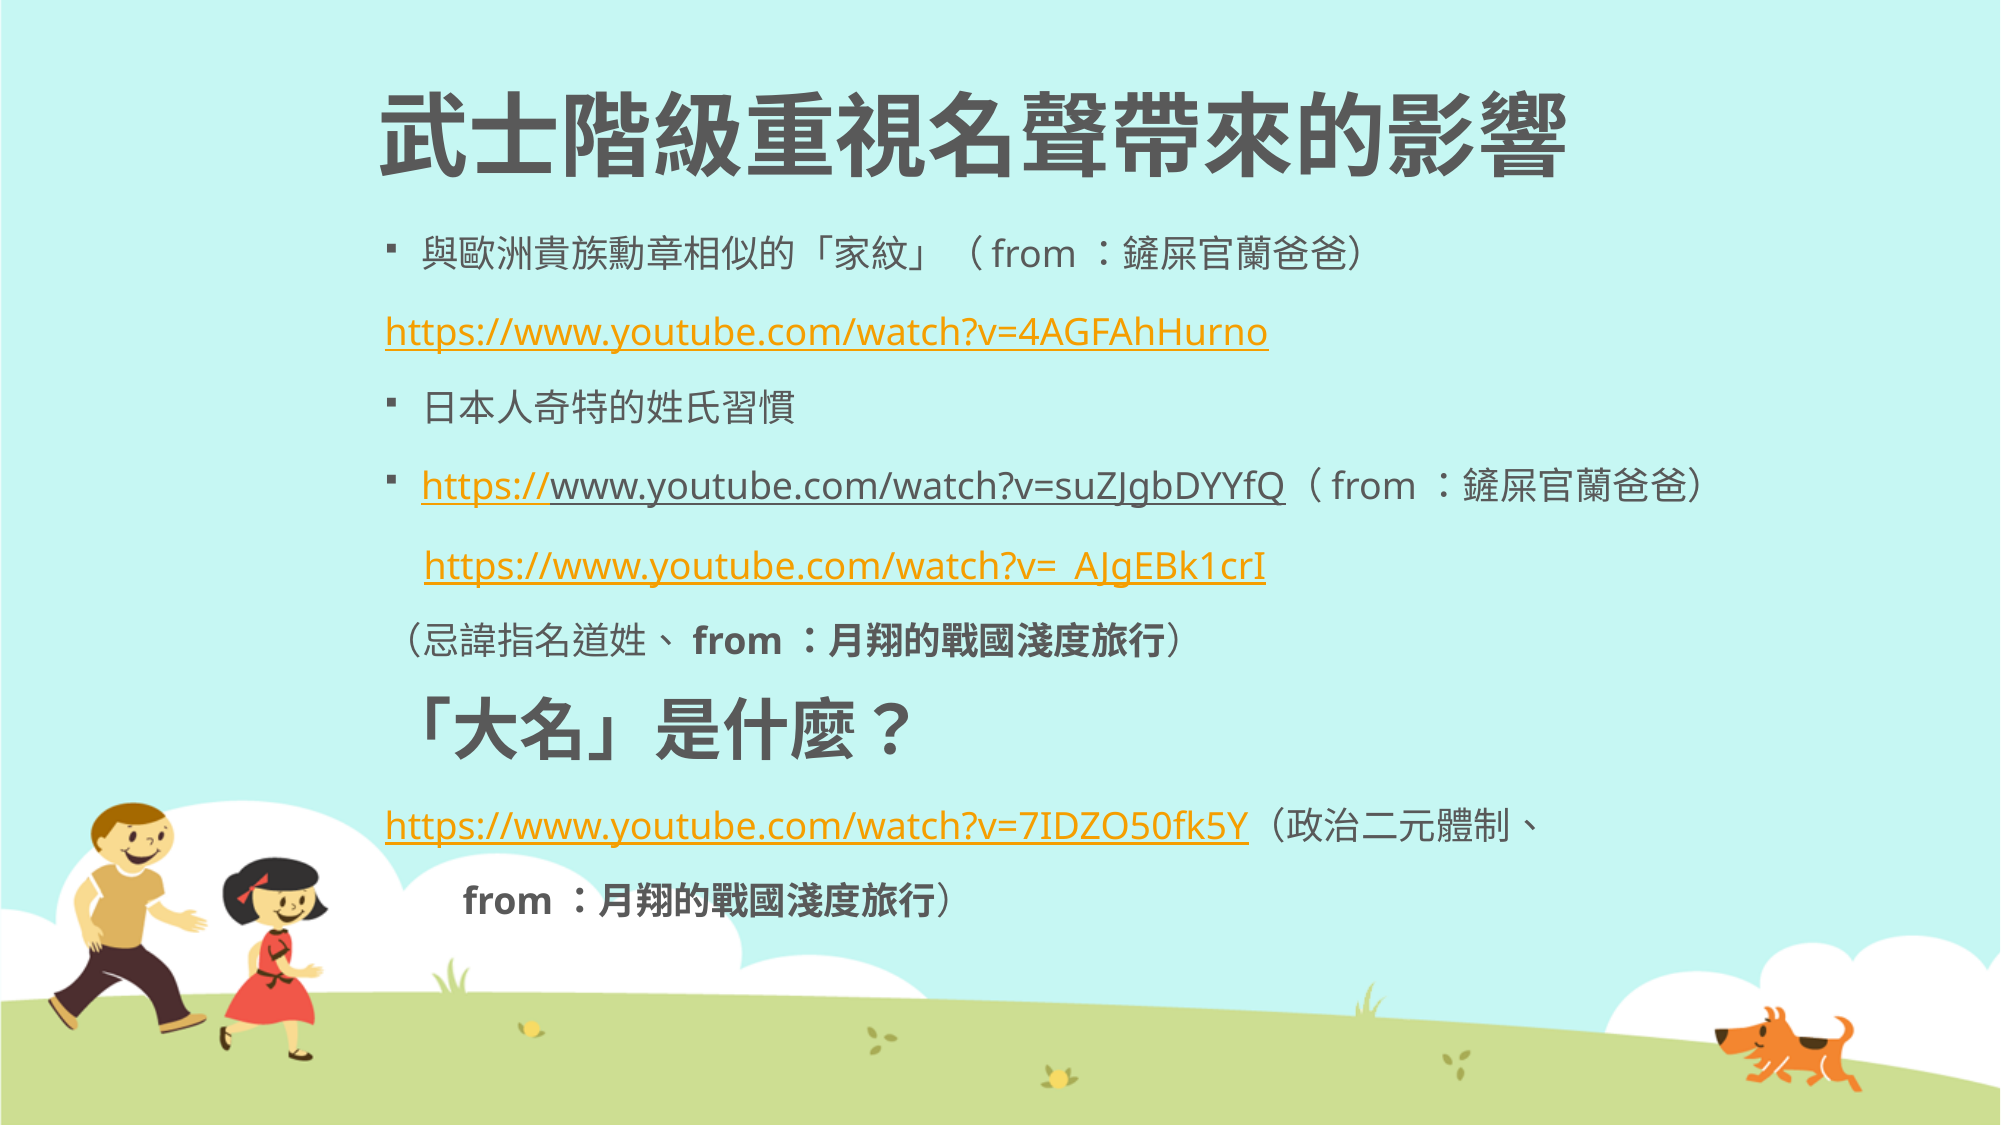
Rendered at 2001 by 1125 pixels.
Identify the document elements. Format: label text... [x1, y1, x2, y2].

picture [0, 0, 2001, 1125]
list 與歐洲貴族勳章相似的「家紋」（from：鏟屎官蘭爸爸） https://www.youtube.com/watch?v=4AGFAhHurno 日本人奇特的姓氏習慣 https://www.youtube.com/watch?v=suZJgbDYYfQ（from：鏟屎官蘭爸爸） https://www.youtube.com/watch?v=_AJgEBk1crI （忌諱指名道姓、from：月翔的戰國淺度旅行） 「大名」是什麼？ https://www.youtube.com/watch?v=7IDZO50fk5Y（政治二元體制、 from：月翔的戰國淺度旅行） [362, 227, 1900, 938]
title 武士階級重視名聲帶來的影響 [362, 50, 1900, 197]
